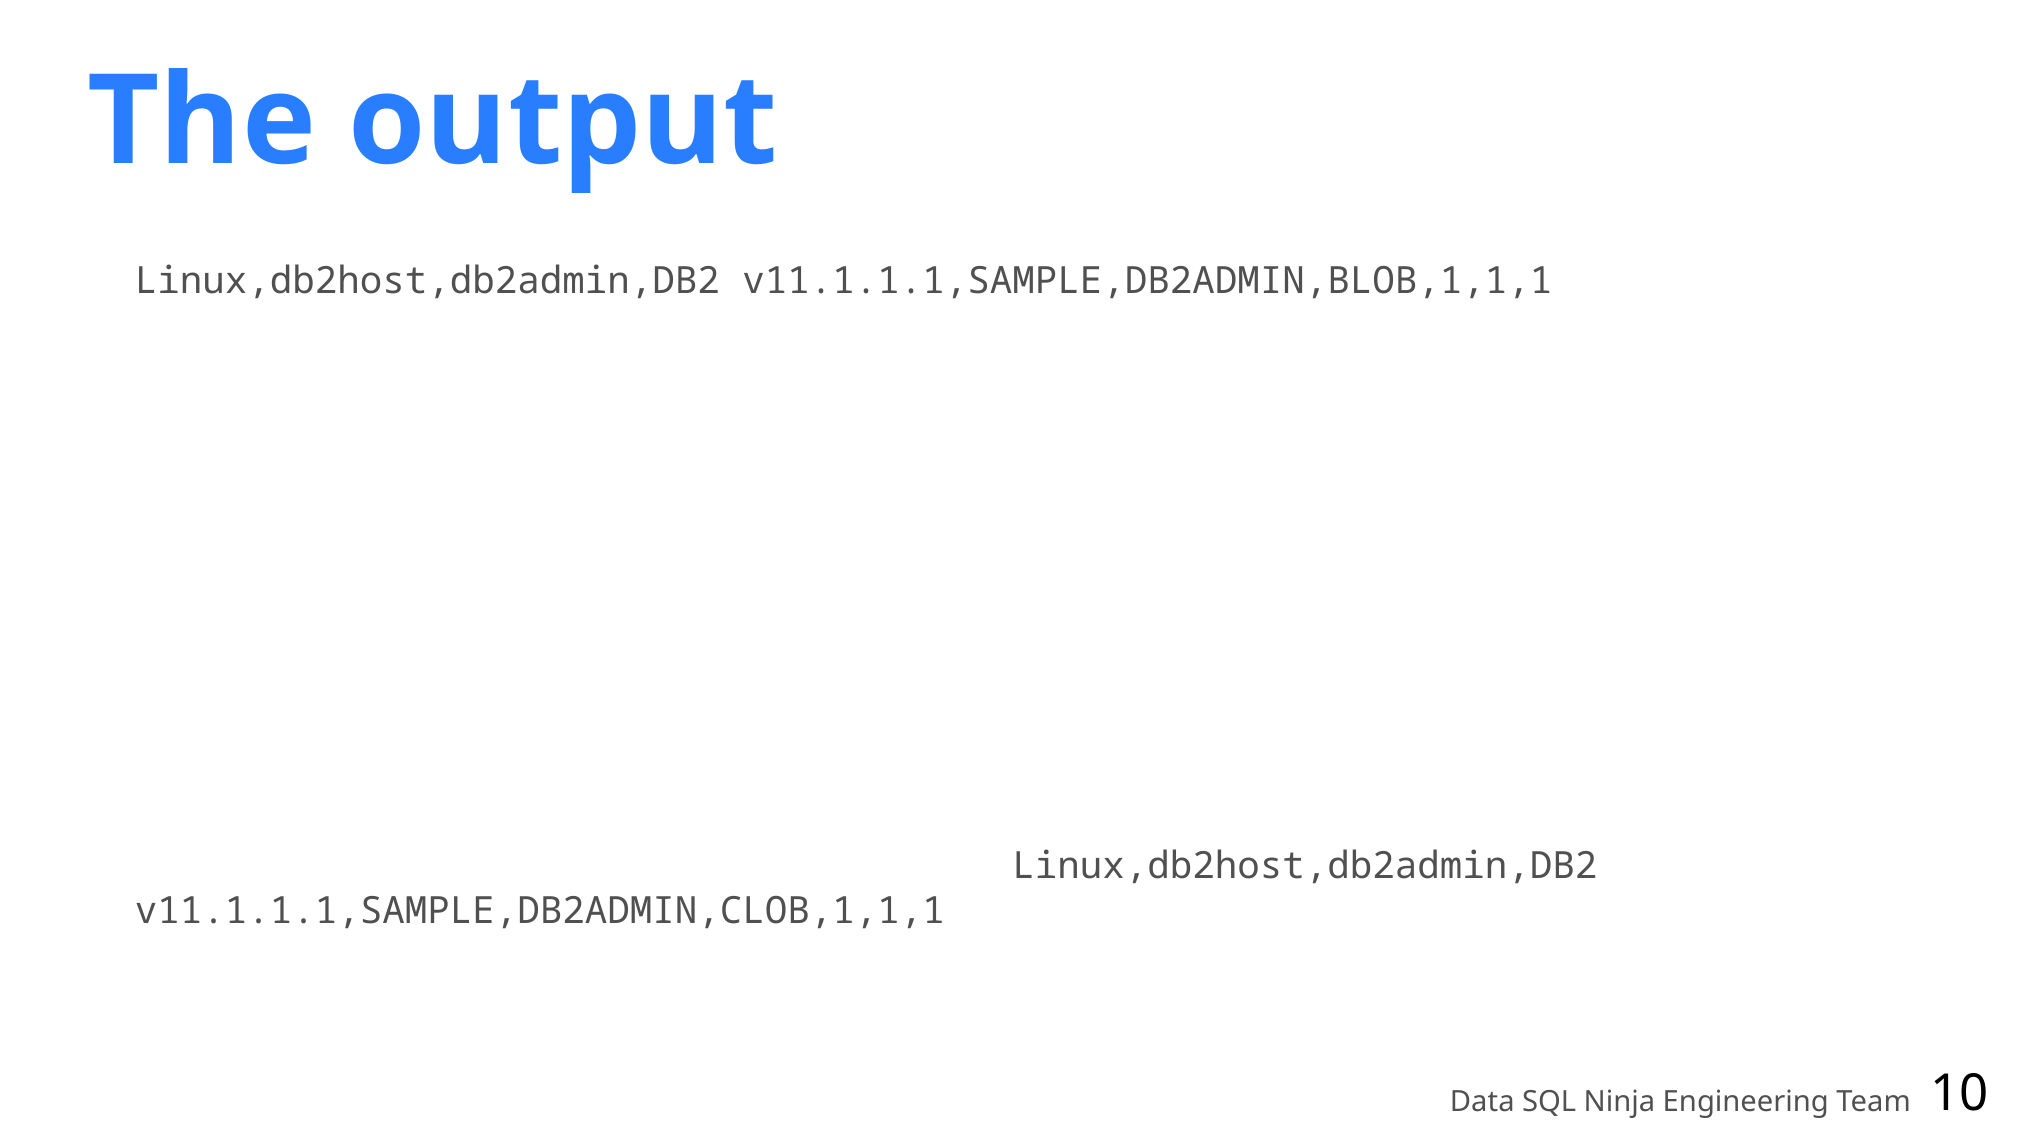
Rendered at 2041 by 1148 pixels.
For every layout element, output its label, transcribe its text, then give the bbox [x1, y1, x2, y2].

slide_number 10 [1920, 1063, 1990, 1070]
list The output [57, 23, 1958, 239]
text_box Linux,db2host,db2admin,DB2 v11.1.1.1,SAMPLE,DB2ADMIN,BLOB,1,1,1 Linux,db2host,db2admin,DB2 v11.1.1.1,SAMPLE,DB2ADMIN,CLOB,1,1,1 Linux,db2host,db2admin,DB2 v11.1.1.1,SAMPLE,SYSCAT,BLOB,4,1,1 Linux,db2host,db2admin,DB2 v11.1.1.1,SAMPLE,SYSCAT,CLOB,40,1,1 Linux,db2host,db2admin,DB2 v11.1.1.1,SAMPLE,SYSIBM,BLOB,57,1,1 Linux,db2host,db2admin,DB2 v11.1.1.1,SAMPLE,SYSIBM,CLOB,57,1,1 Linux,db2host,db2admin,DB2 v11.1.1.1,SAMPLE,SYSIBMADM,CLOB,13,1,1 Linux,db2host,db2admin,DB2 v11.1.1.1,SAMPLE,SYSTOOLS,BLOB,1,1,1 Linux,db2host,db2admin,DB2 v11.1.1.1,SAMPLE,DB2ADMIN,ALIAS,5,1,1 Linux,db2host,db2admin,DB2 v11.1.1.1,SAMPLE,SYSPUBLIC,ALIAS,1,1,1 Linux,db2host,db2admin,DB2 v11.1.1.1,SAMPLE,DB2ADMIN,MATERIALIZED QUERY TABLE,1,1,1 Linux,db2host,db2admin,DB2 v11.1.1.1,SAMPLE,DB2ADMIN,INDEX,27,1,1 Linux,db2host,db2admin,DB2 v11.1.1.1,SAMPLE,SYSIBM,INDEX,404,1,1 Linux,db2host,db2admin,DB2 v11.1.1.1,SAMPLE,SYSTOOLS,INDEX,3,1,1 [120, 248, 1920, 1148]
text_box Data SQL Ninja Engineering Team [1420, 1070, 2041, 1134]
